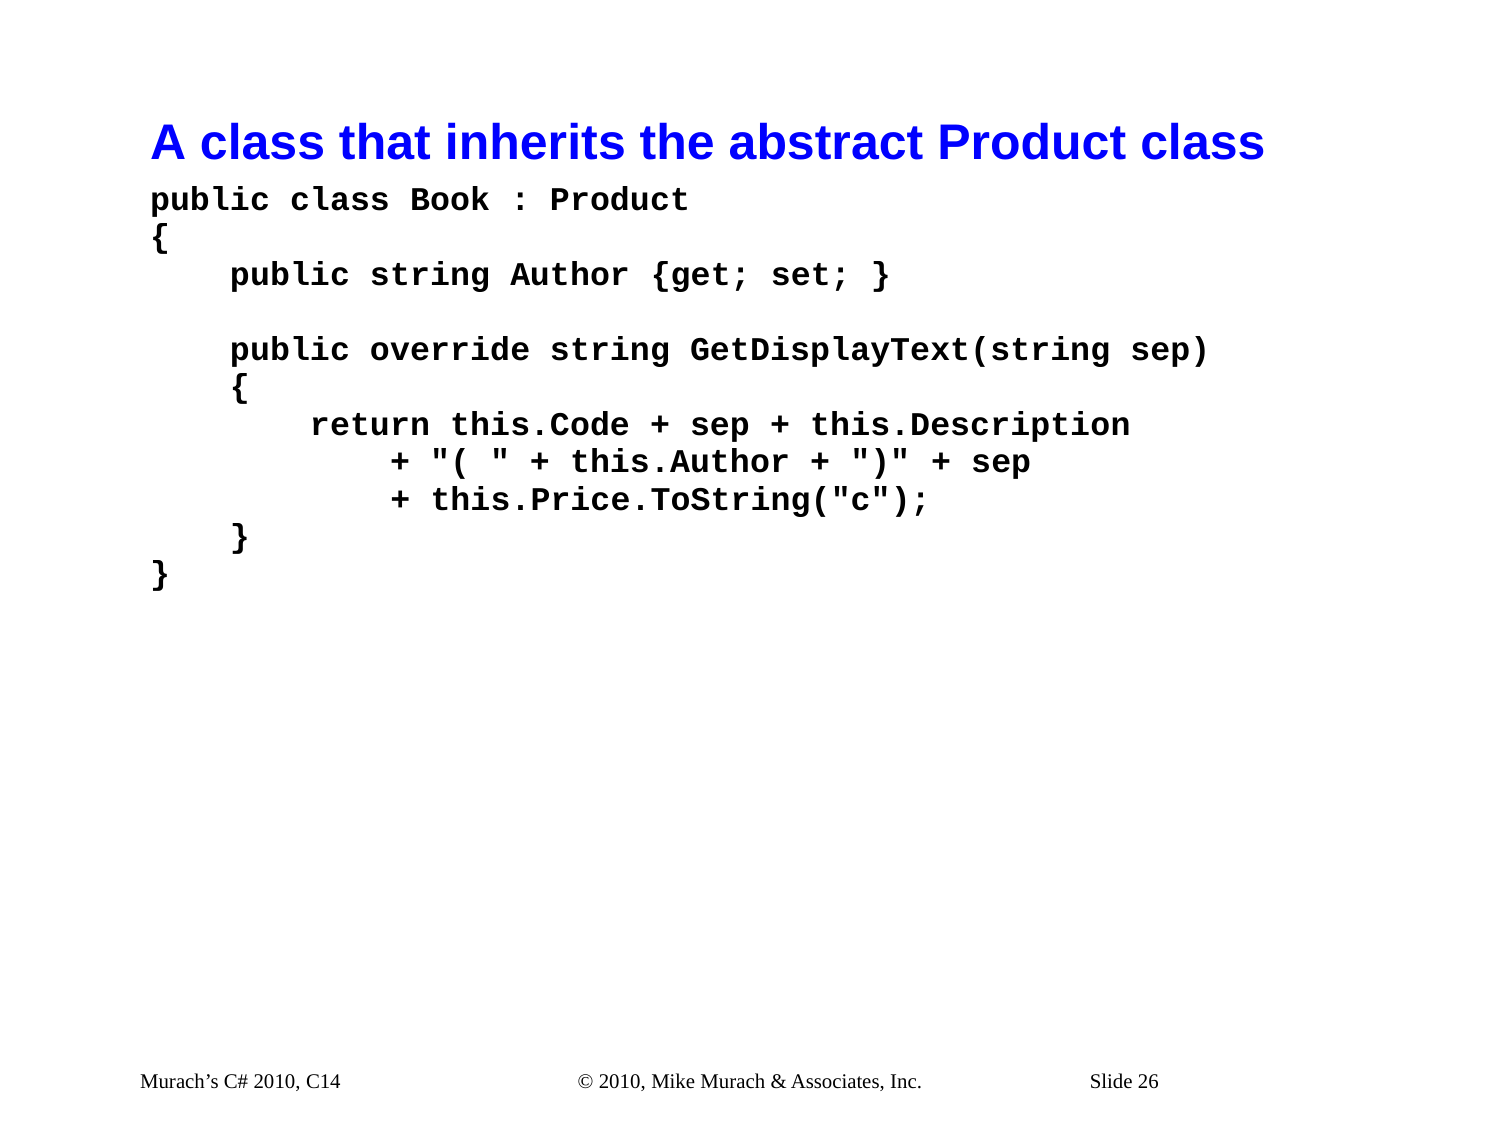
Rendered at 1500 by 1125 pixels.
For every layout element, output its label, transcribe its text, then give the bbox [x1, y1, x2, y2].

slide_number Murach’s C# 2010, C14 [125, 1025, 450, 1100]
footer © 2010, Mike Murach & Associates, Inc. [474, 1025, 1025, 1100]
slide_number Slide 26 [1074, 1025, 1388, 1100]
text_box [149, 111, 1350, 598]
